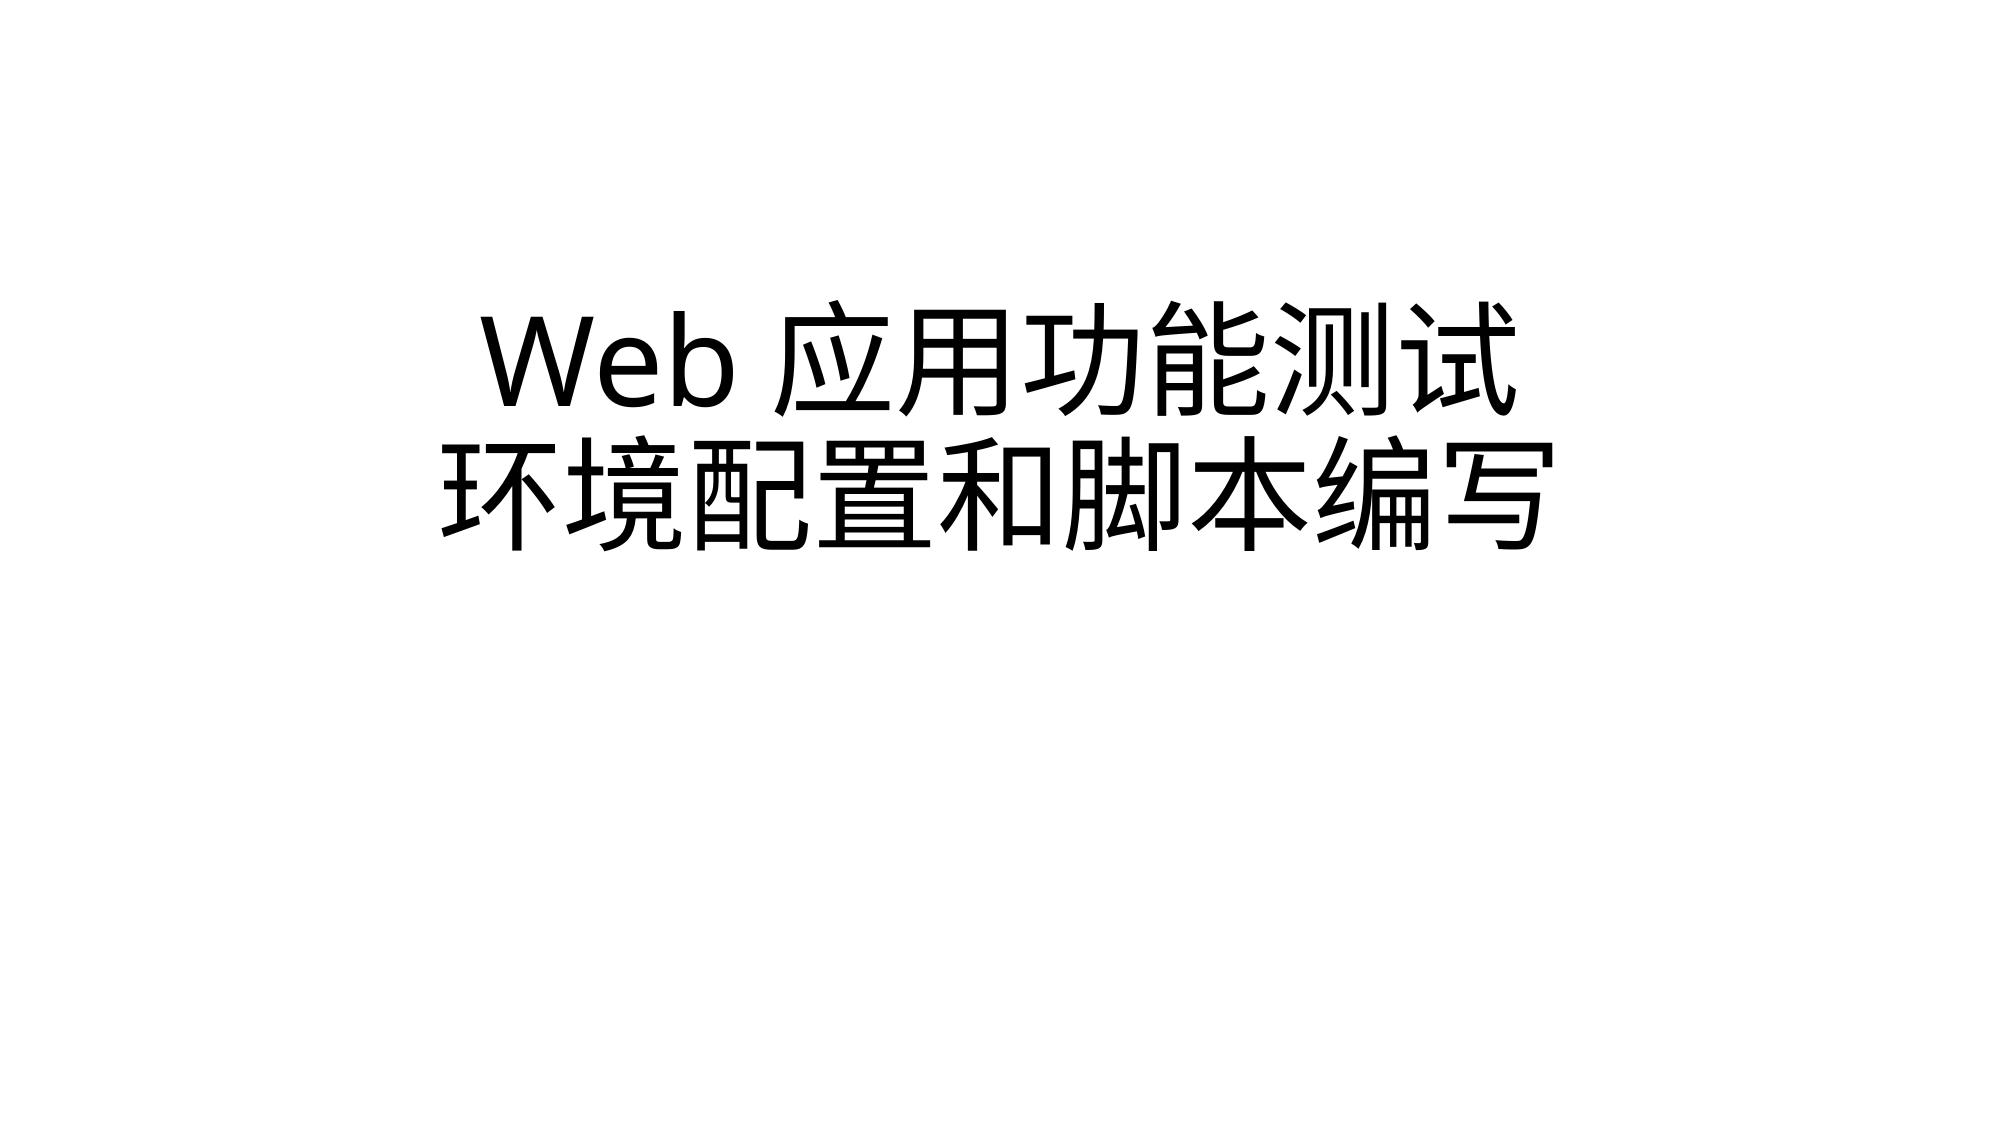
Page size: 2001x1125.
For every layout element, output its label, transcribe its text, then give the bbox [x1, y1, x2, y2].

title Web应用功能测试 环境配置和脚本编写 [249, 184, 1750, 576]
